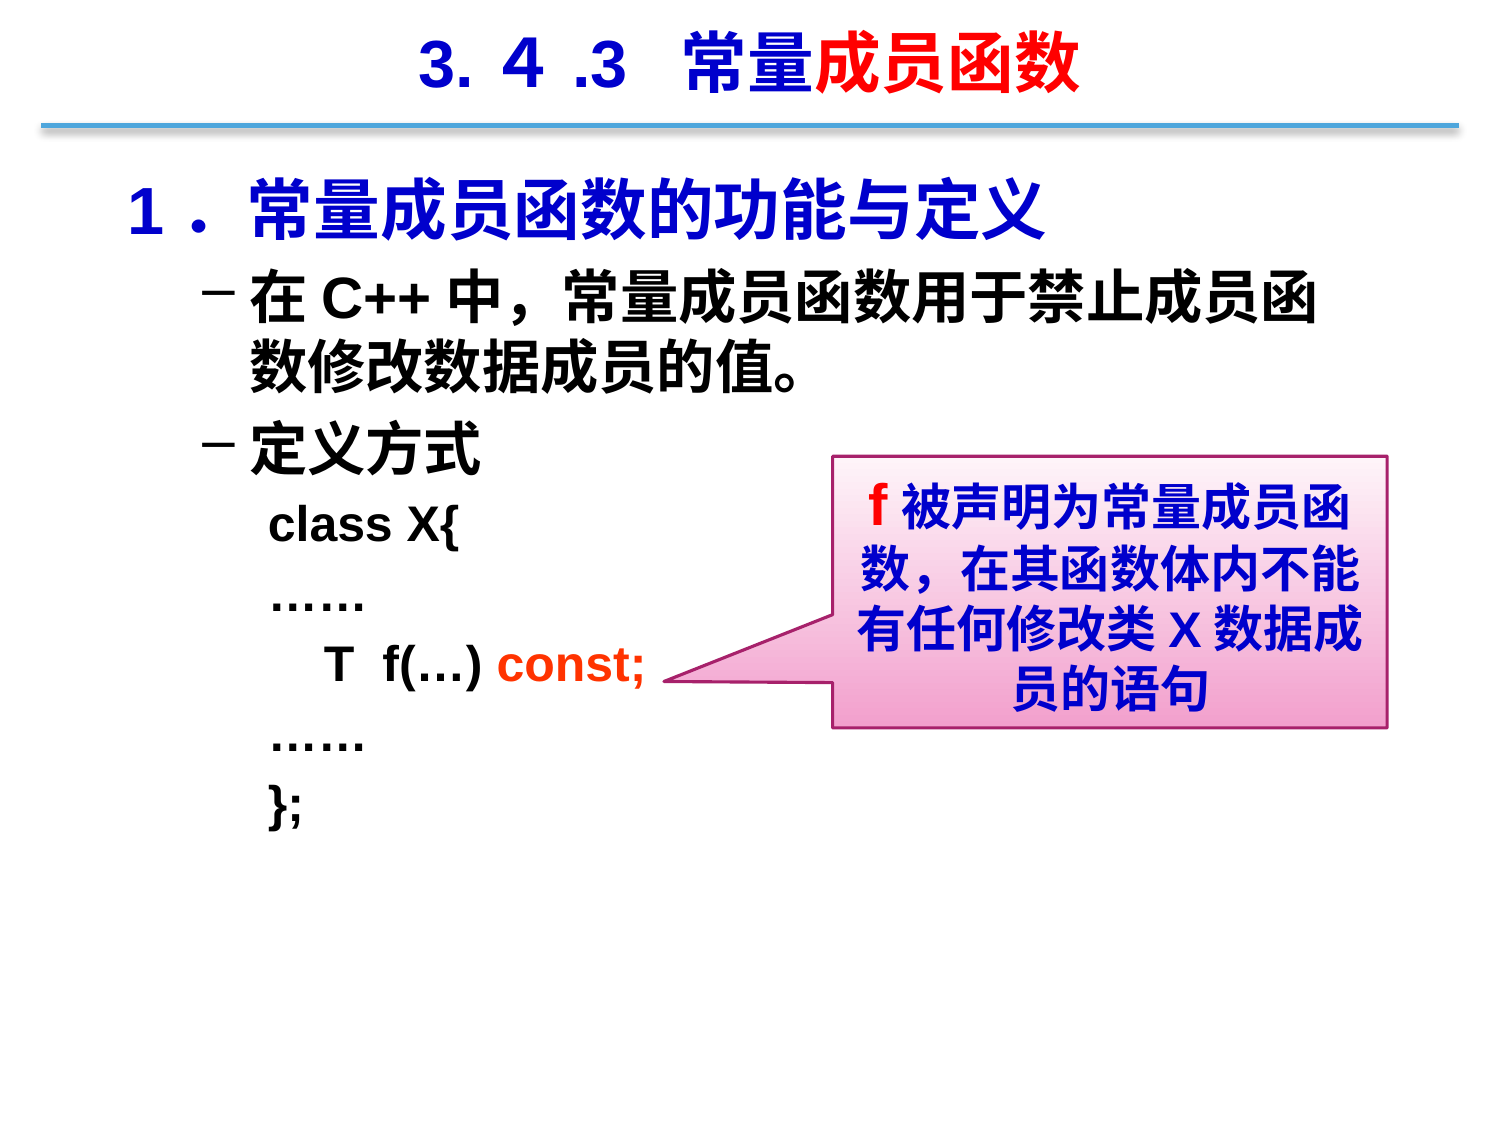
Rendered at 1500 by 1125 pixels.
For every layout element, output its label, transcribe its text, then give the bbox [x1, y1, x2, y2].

text_box f被声明为常量成员函数，在其函数体内不能有任何修改类X数据成员的语句 [662, 454, 1389, 730]
list 1．常量成员函数的功能与定义 在C++中，常量成员函数用于禁止成员函数修改数据成员的值。 定义方式 class X{ …… T f(…) const; …… }; [112, 160, 1388, 964]
text_box 3.４.3 常量成员函数 [112, 19, 1388, 102]
